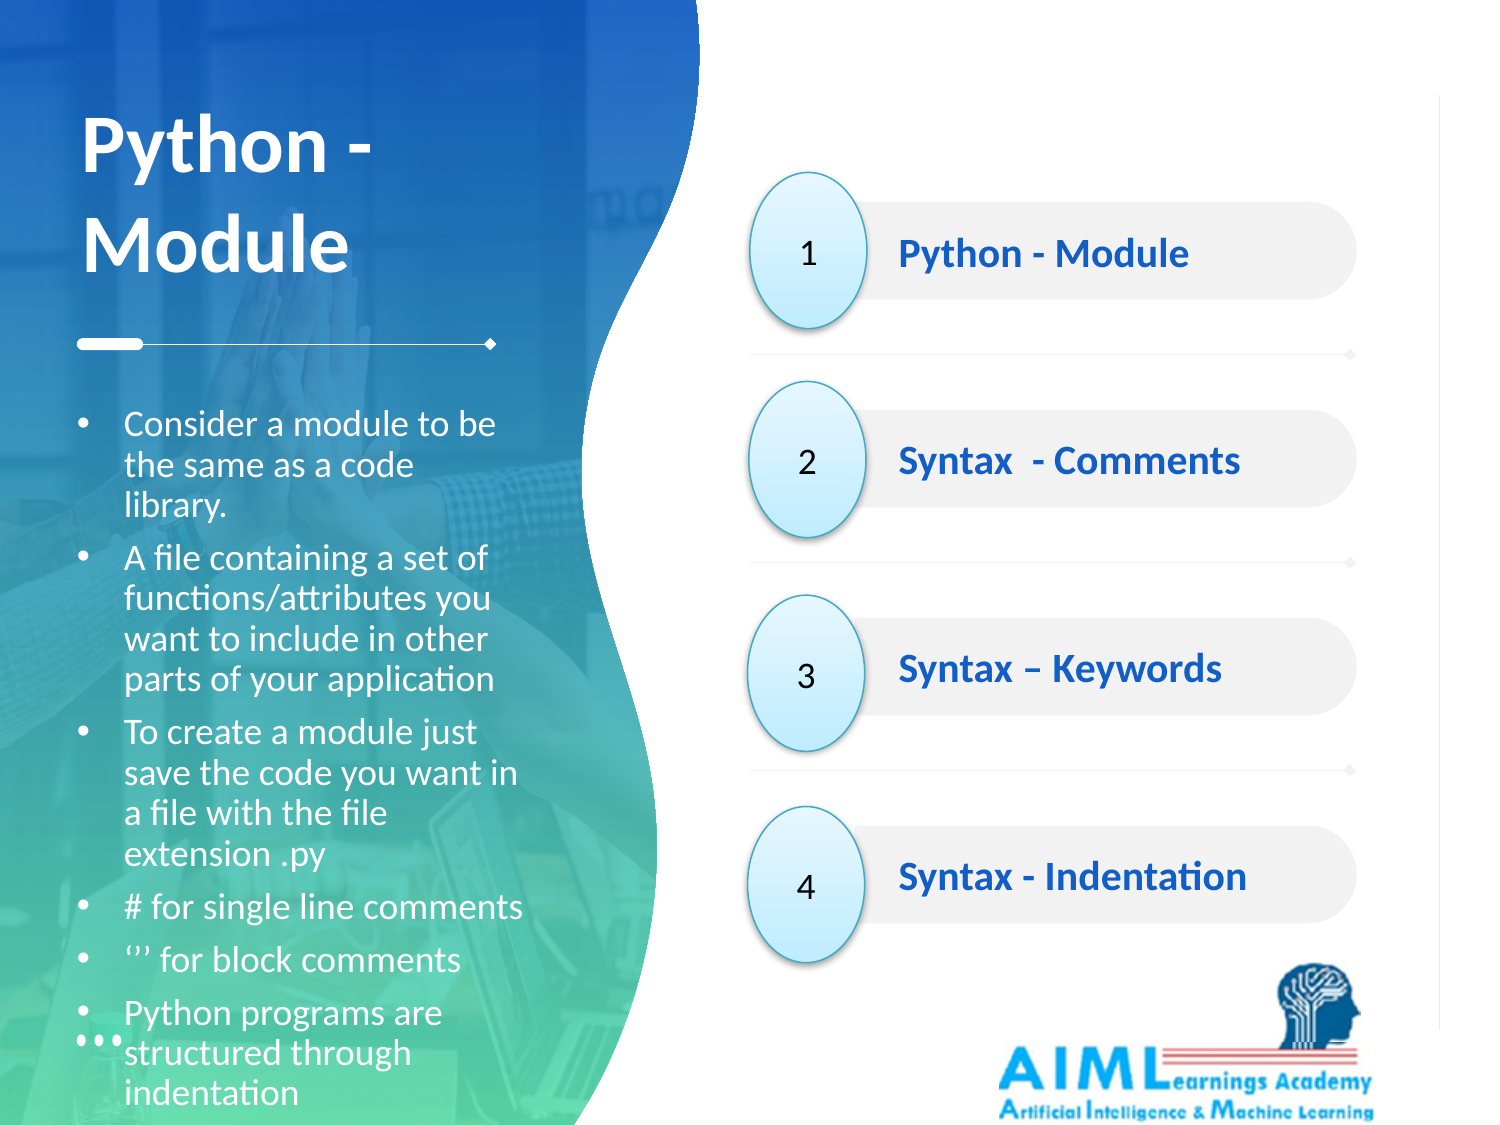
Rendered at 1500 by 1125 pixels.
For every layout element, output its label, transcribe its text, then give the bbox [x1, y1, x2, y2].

picture [0, 0, 700, 1125]
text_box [76, 89, 531, 1125]
picture [1015, 1061, 1026, 1074]
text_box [749, 172, 1357, 924]
picture [999, 962, 1382, 1125]
text_box 4 [758, 932, 854, 964]
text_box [76, 1034, 122, 1047]
